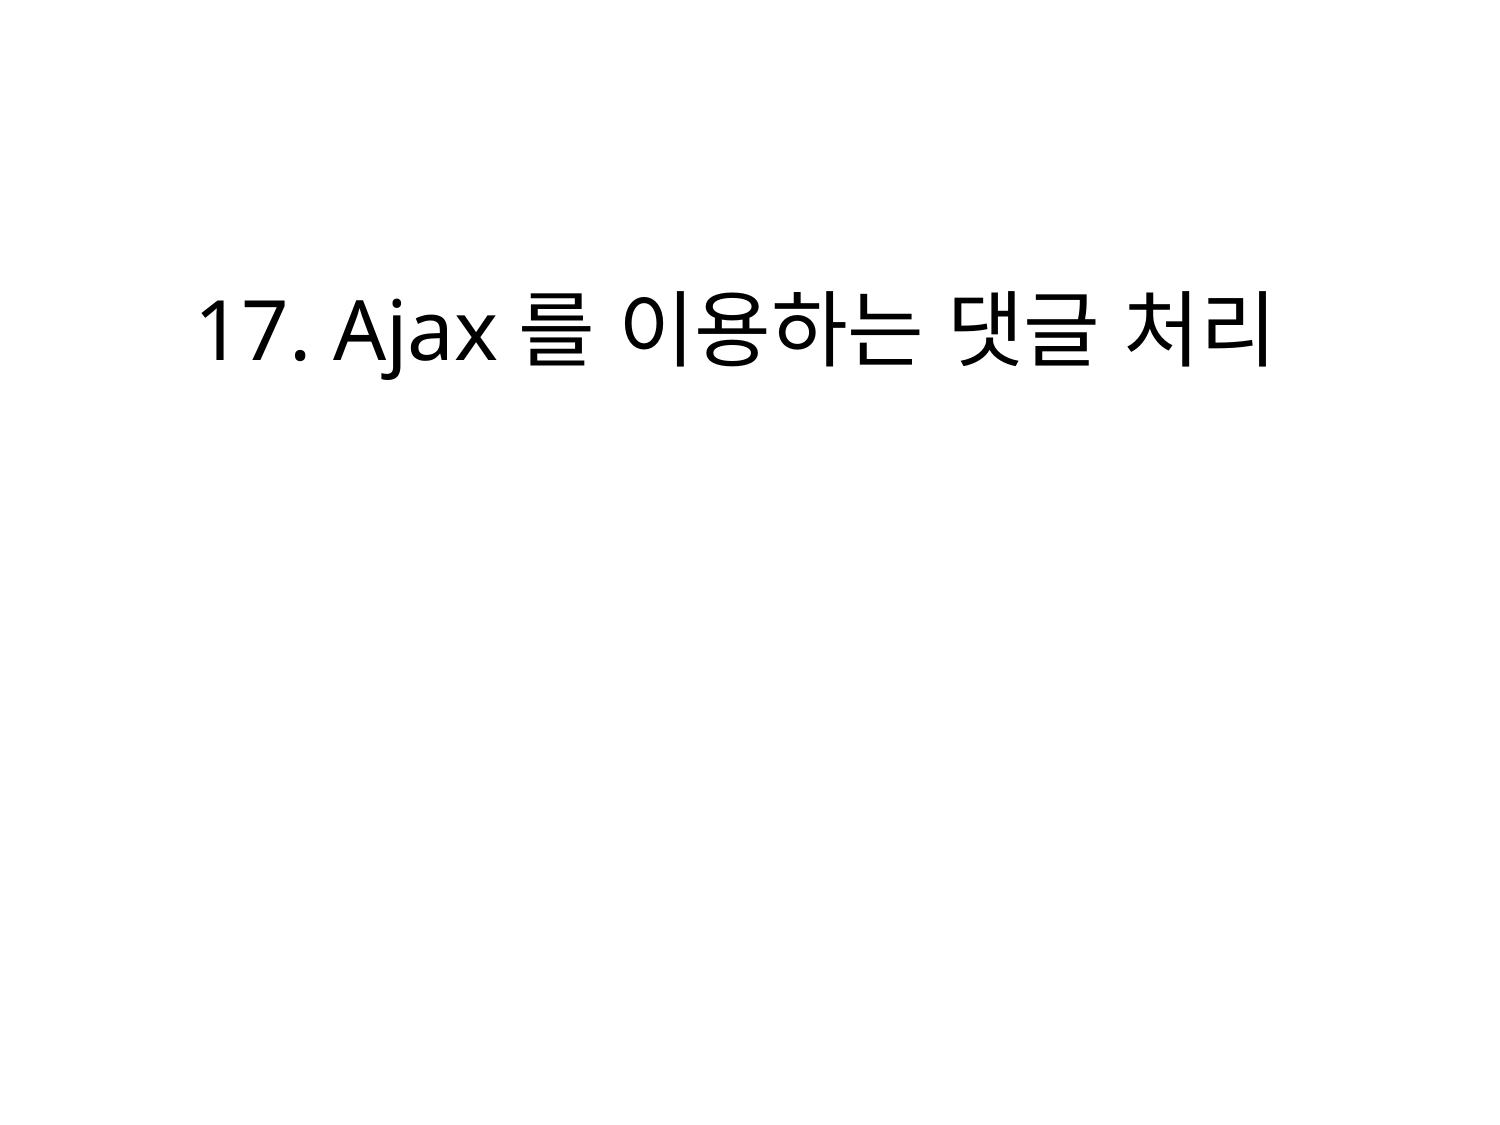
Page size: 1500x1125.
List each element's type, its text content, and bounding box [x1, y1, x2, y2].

title 17. Ajax를 이용하는 댓글 처리 [170, 184, 1348, 576]
